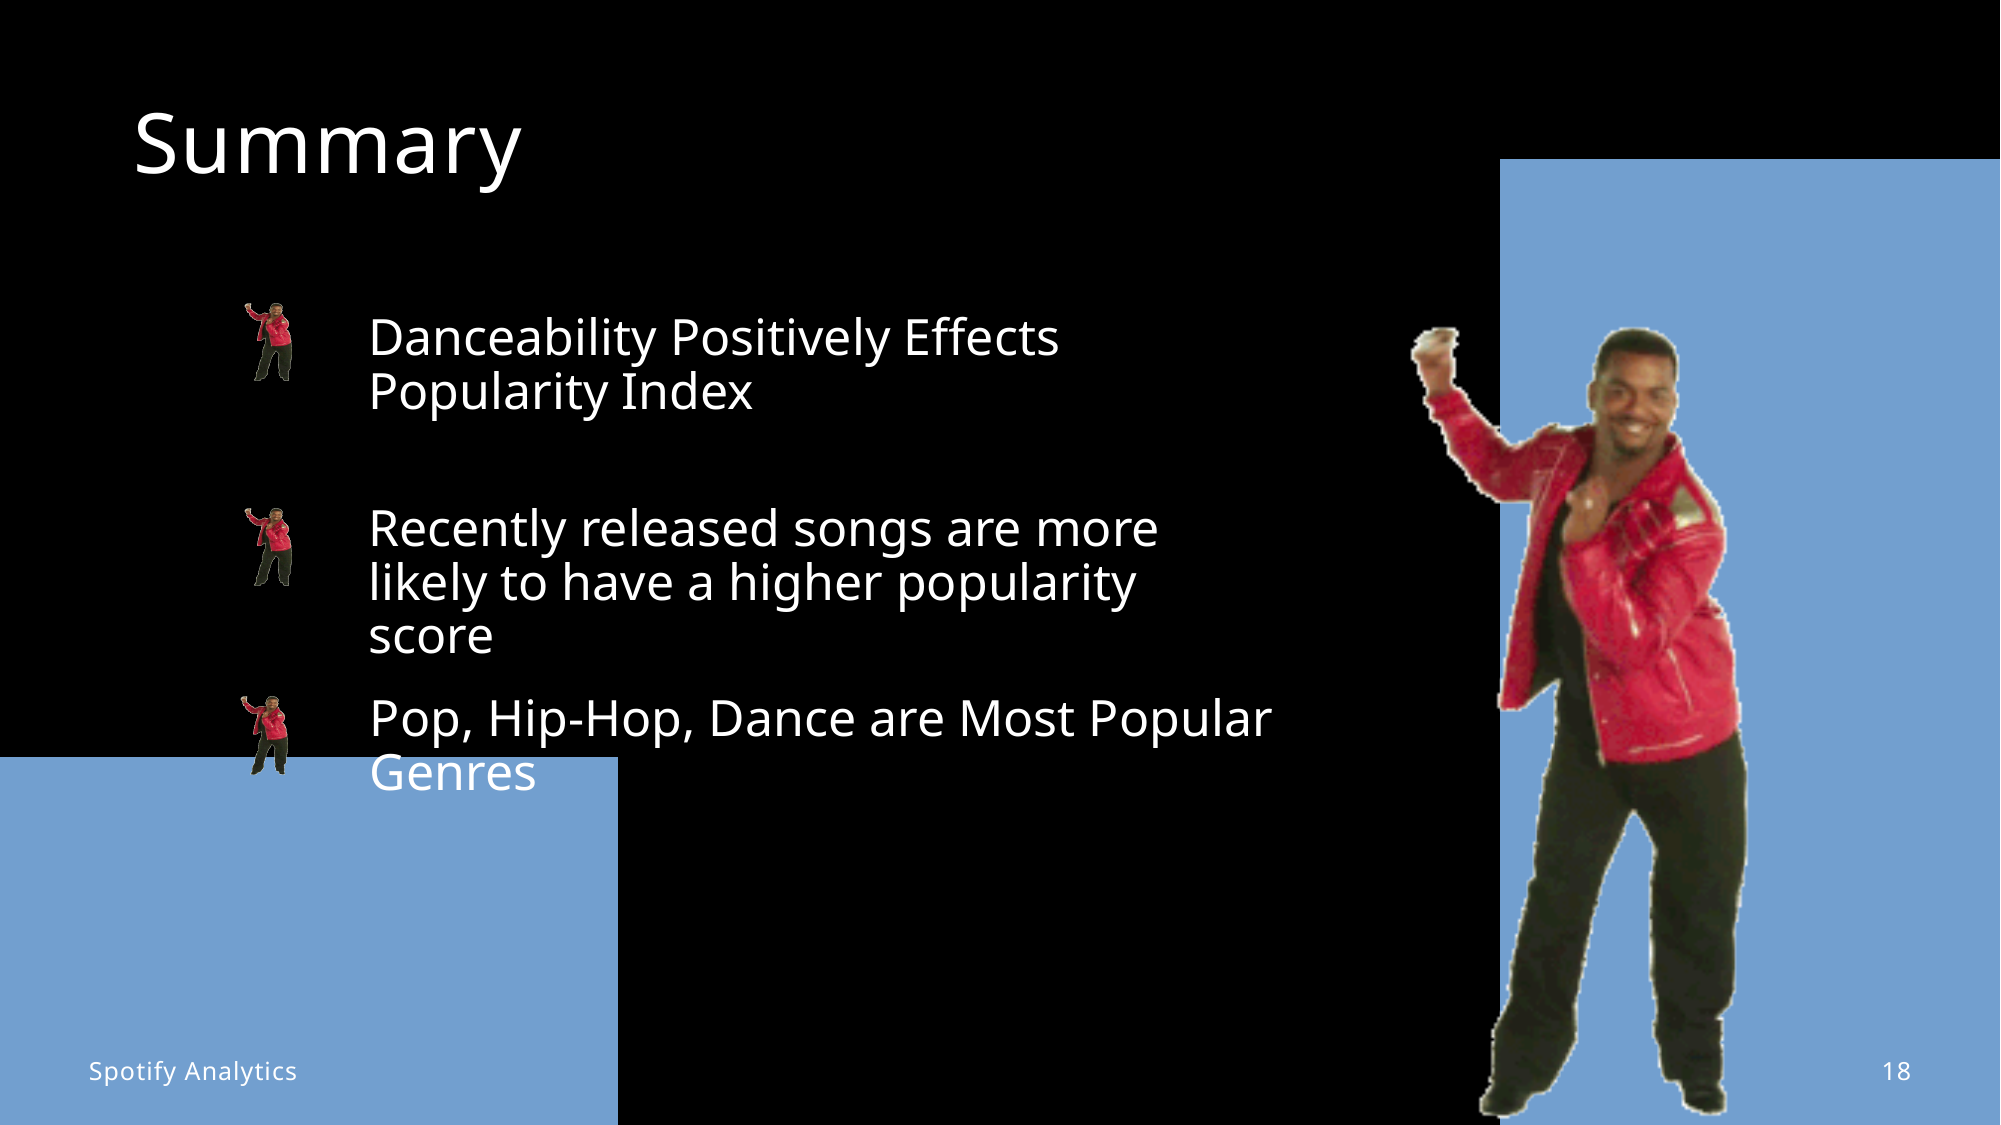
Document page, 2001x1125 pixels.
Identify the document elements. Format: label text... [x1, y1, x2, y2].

list Pop, Hip-Hop, Dance are Most Popular Genres [370, 693, 1275, 906]
footer Spotify Analytics [88, 1042, 813, 1103]
title Summary [133, 102, 946, 369]
picture [227, 693, 311, 777]
list Danceability Positively Effects Popularity Index [368, 311, 1257, 437]
text_box Recently released songs are more likely to have a higher popularity score [368, 502, 1257, 628]
picture [1317, 296, 1912, 1125]
picture [231, 300, 315, 383]
picture [231, 505, 315, 589]
